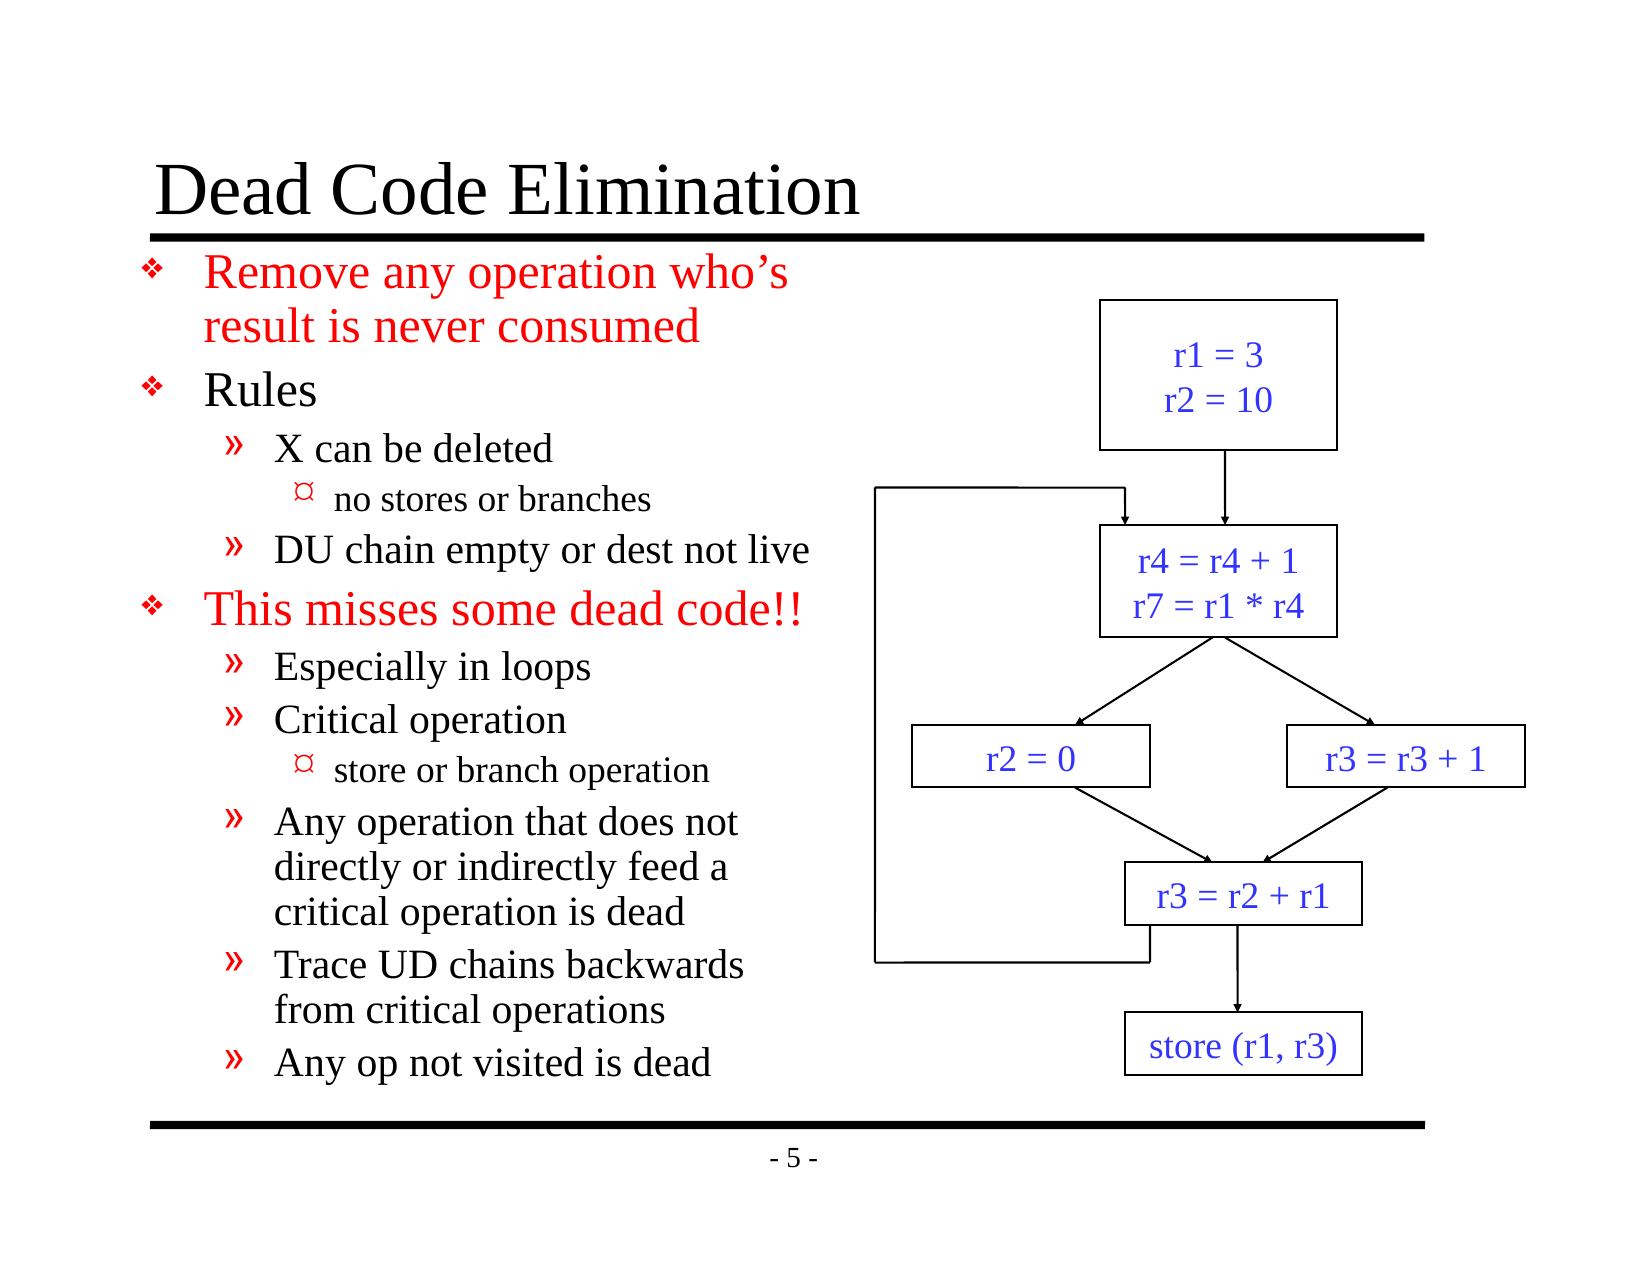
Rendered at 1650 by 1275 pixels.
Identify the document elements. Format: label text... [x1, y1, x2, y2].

text_box r1 = 3 r2 = 10 [1099, 299, 1338, 450]
text_box r4 = r4 + 1 r7 = r1 * r4 [1099, 525, 1338, 638]
text_box [1074, 637, 1213, 725]
text_box [1120, 487, 1130, 526]
text_box [1220, 449, 1230, 526]
list Remove any operation who’s result is never consumed Rules X can be deleted no stores or branches DU chain empty or dest not live This misses some dead code!! Especially in loops Critical operation store or branch operation Any operation that does not directly or indirectly feed a critical operation is dead Trace UD chains backwards from critical operations Any op not visited is dead [125, 237, 838, 1094]
title Dead Code Elimination [137, 137, 1413, 238]
text_box r3 = r2 + r1 [1124, 862, 1363, 925]
text_box [1233, 924, 1242, 1013]
text_box r3 = r3 + 1 [1287, 724, 1525, 788]
text_box store (r1, r3) [1124, 1012, 1363, 1075]
text_box [1074, 787, 1213, 863]
text_box r2 = 0 [912, 724, 1150, 788]
text_box [1262, 787, 1388, 863]
text_box [1224, 637, 1375, 725]
